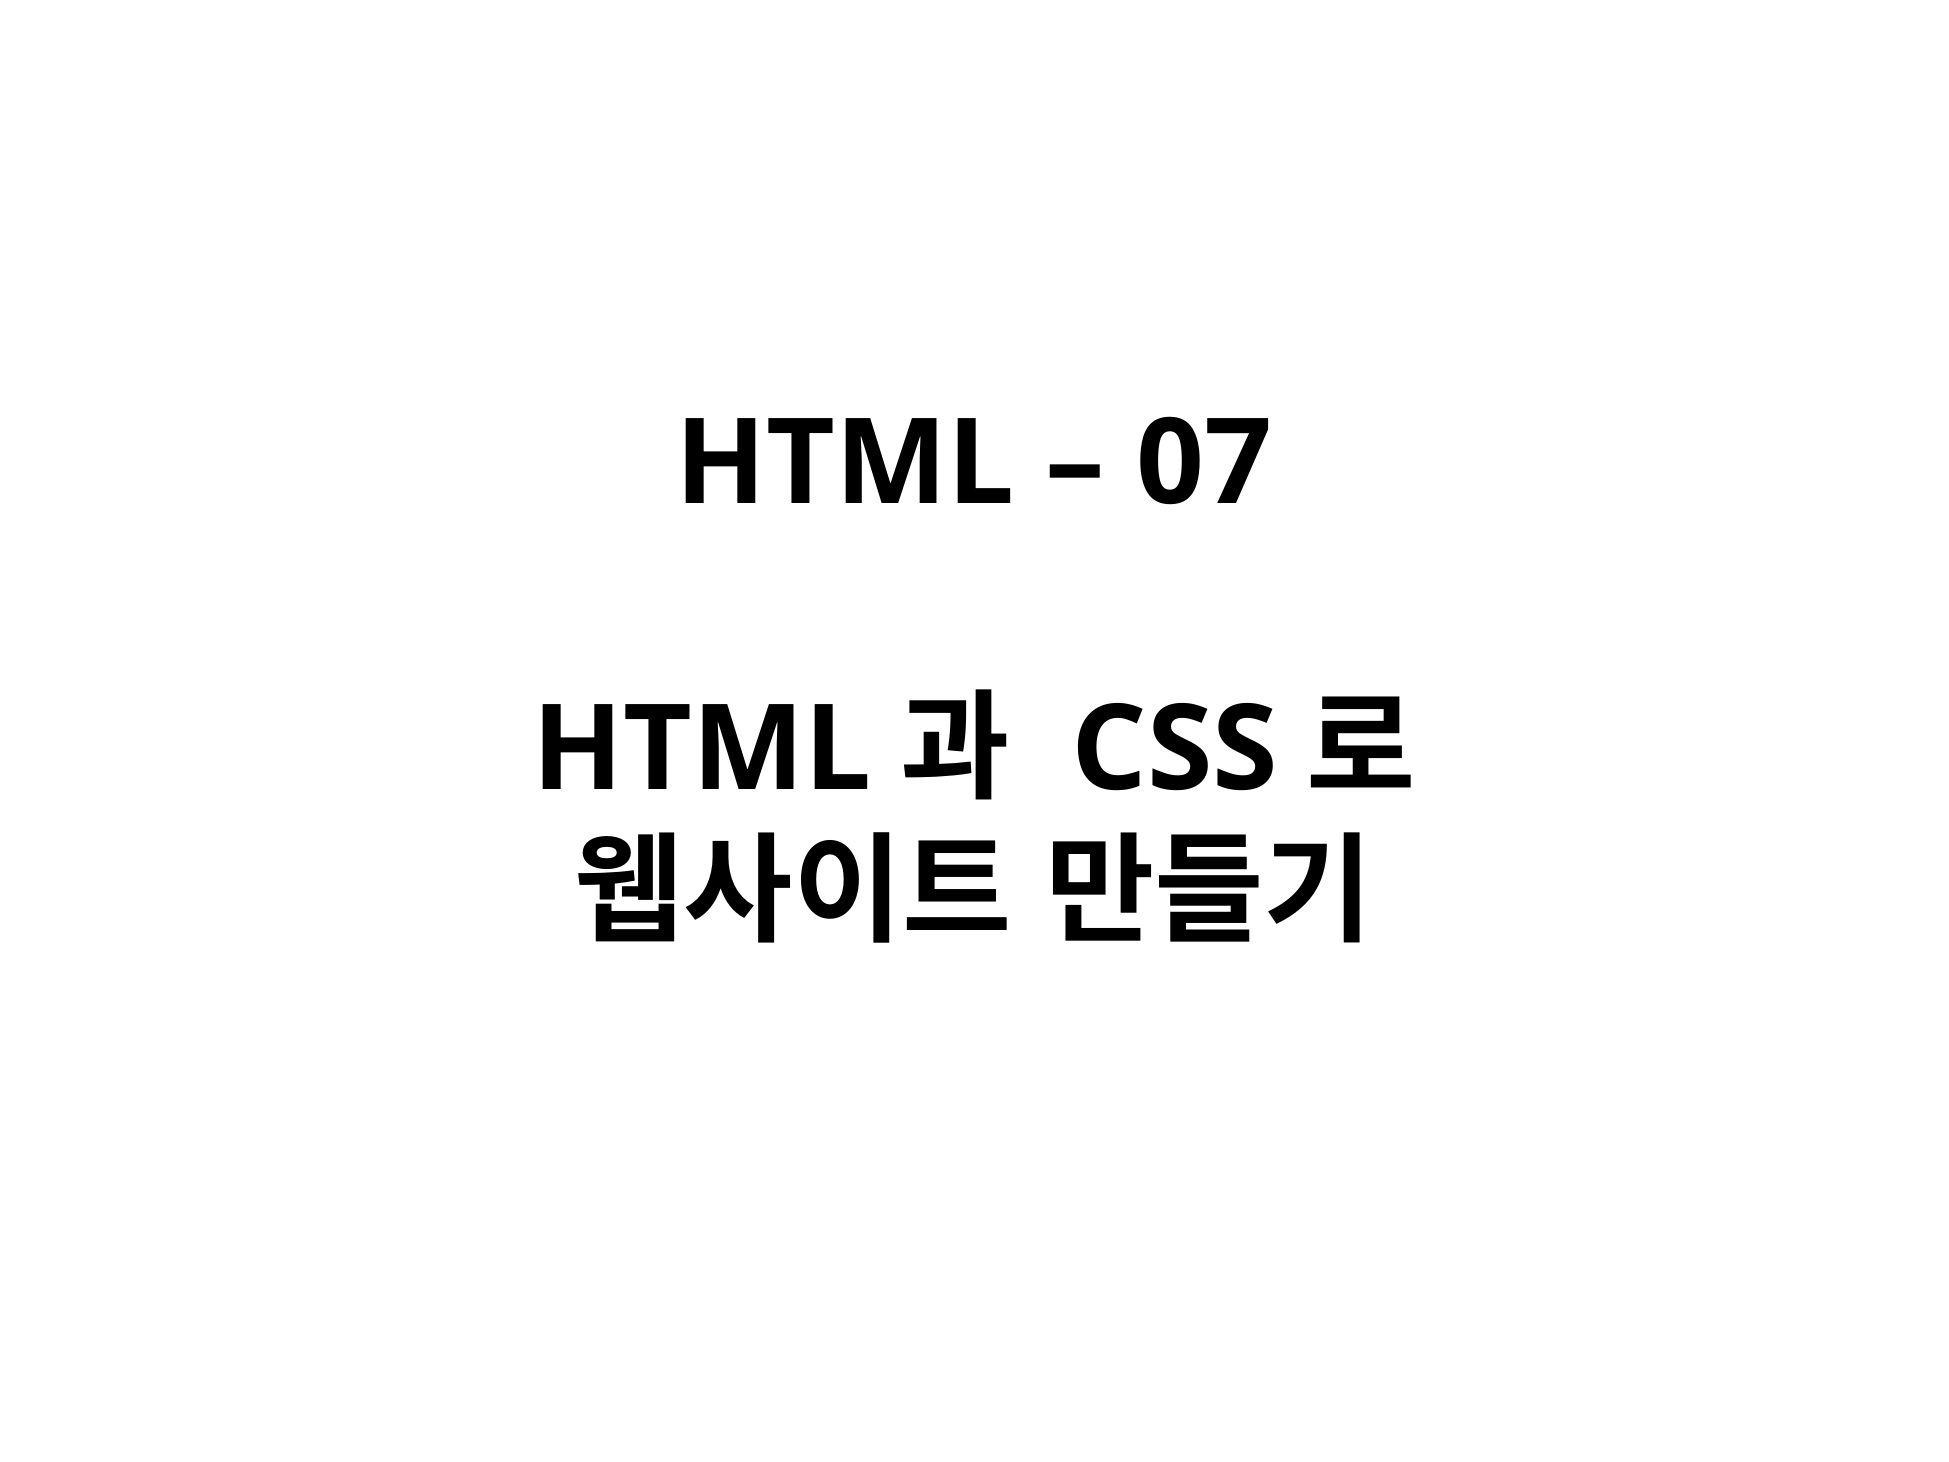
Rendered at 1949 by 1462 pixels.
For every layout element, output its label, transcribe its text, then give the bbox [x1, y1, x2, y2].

text_box HTML – 07 HTML과 CSS로 웹사이트 만들기 [146, 454, 1803, 964]
